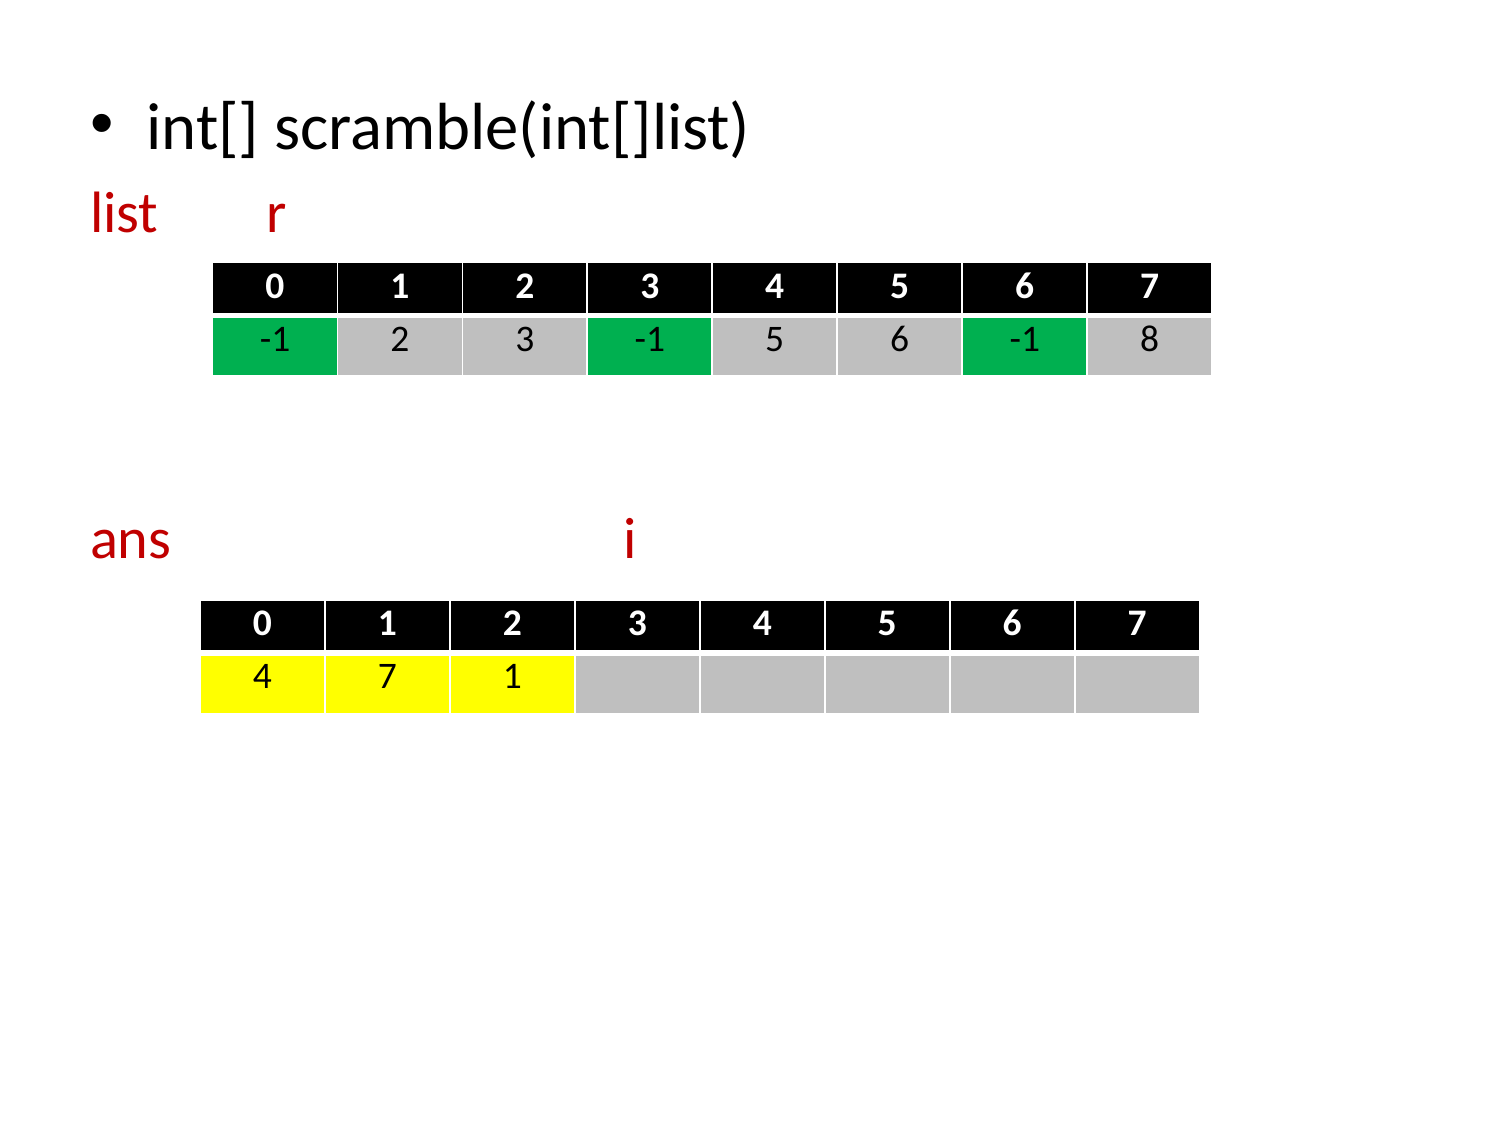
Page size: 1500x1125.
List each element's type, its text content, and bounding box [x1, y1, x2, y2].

table_cell -1 [963, 318, 1086, 375]
table_header 1 [326, 601, 449, 650]
table_cell 3 [463, 318, 586, 375]
table_cell [701, 656, 824, 713]
table_header 3 [576, 601, 699, 650]
table_header 6 [951, 601, 1074, 650]
table_header 3 [588, 263, 711, 313]
table_cell 1 [451, 656, 574, 713]
table_cell 6 [838, 318, 961, 375]
table_header 2 [463, 263, 586, 313]
table_header 4 [713, 263, 836, 313]
table_header 4 [701, 601, 824, 650]
table_cell 4 [201, 656, 324, 713]
table_cell 8 [1088, 318, 1211, 375]
table_cell -1 [588, 318, 711, 375]
table_header 2 [451, 601, 574, 650]
table_header 7 [1088, 263, 1211, 313]
table_header 5 [826, 601, 949, 650]
table_cell -1 [213, 318, 337, 375]
table_cell 7 [326, 656, 449, 713]
table_header 5 [838, 263, 961, 313]
table_cell [1076, 656, 1199, 713]
table_cell [576, 656, 699, 713]
table_cell [951, 656, 1074, 713]
table_header 0 [201, 601, 324, 650]
table_cell [826, 656, 949, 713]
table_header 6 [963, 263, 1086, 313]
list int[] scramble(int[]list) list r ans i [75, 75, 1438, 1005]
table_cell 2 [338, 318, 462, 375]
table_header 1 [338, 263, 462, 313]
table_header 0 [213, 263, 337, 313]
table_header 7 [1076, 601, 1199, 650]
table_cell 5 [713, 318, 836, 375]
